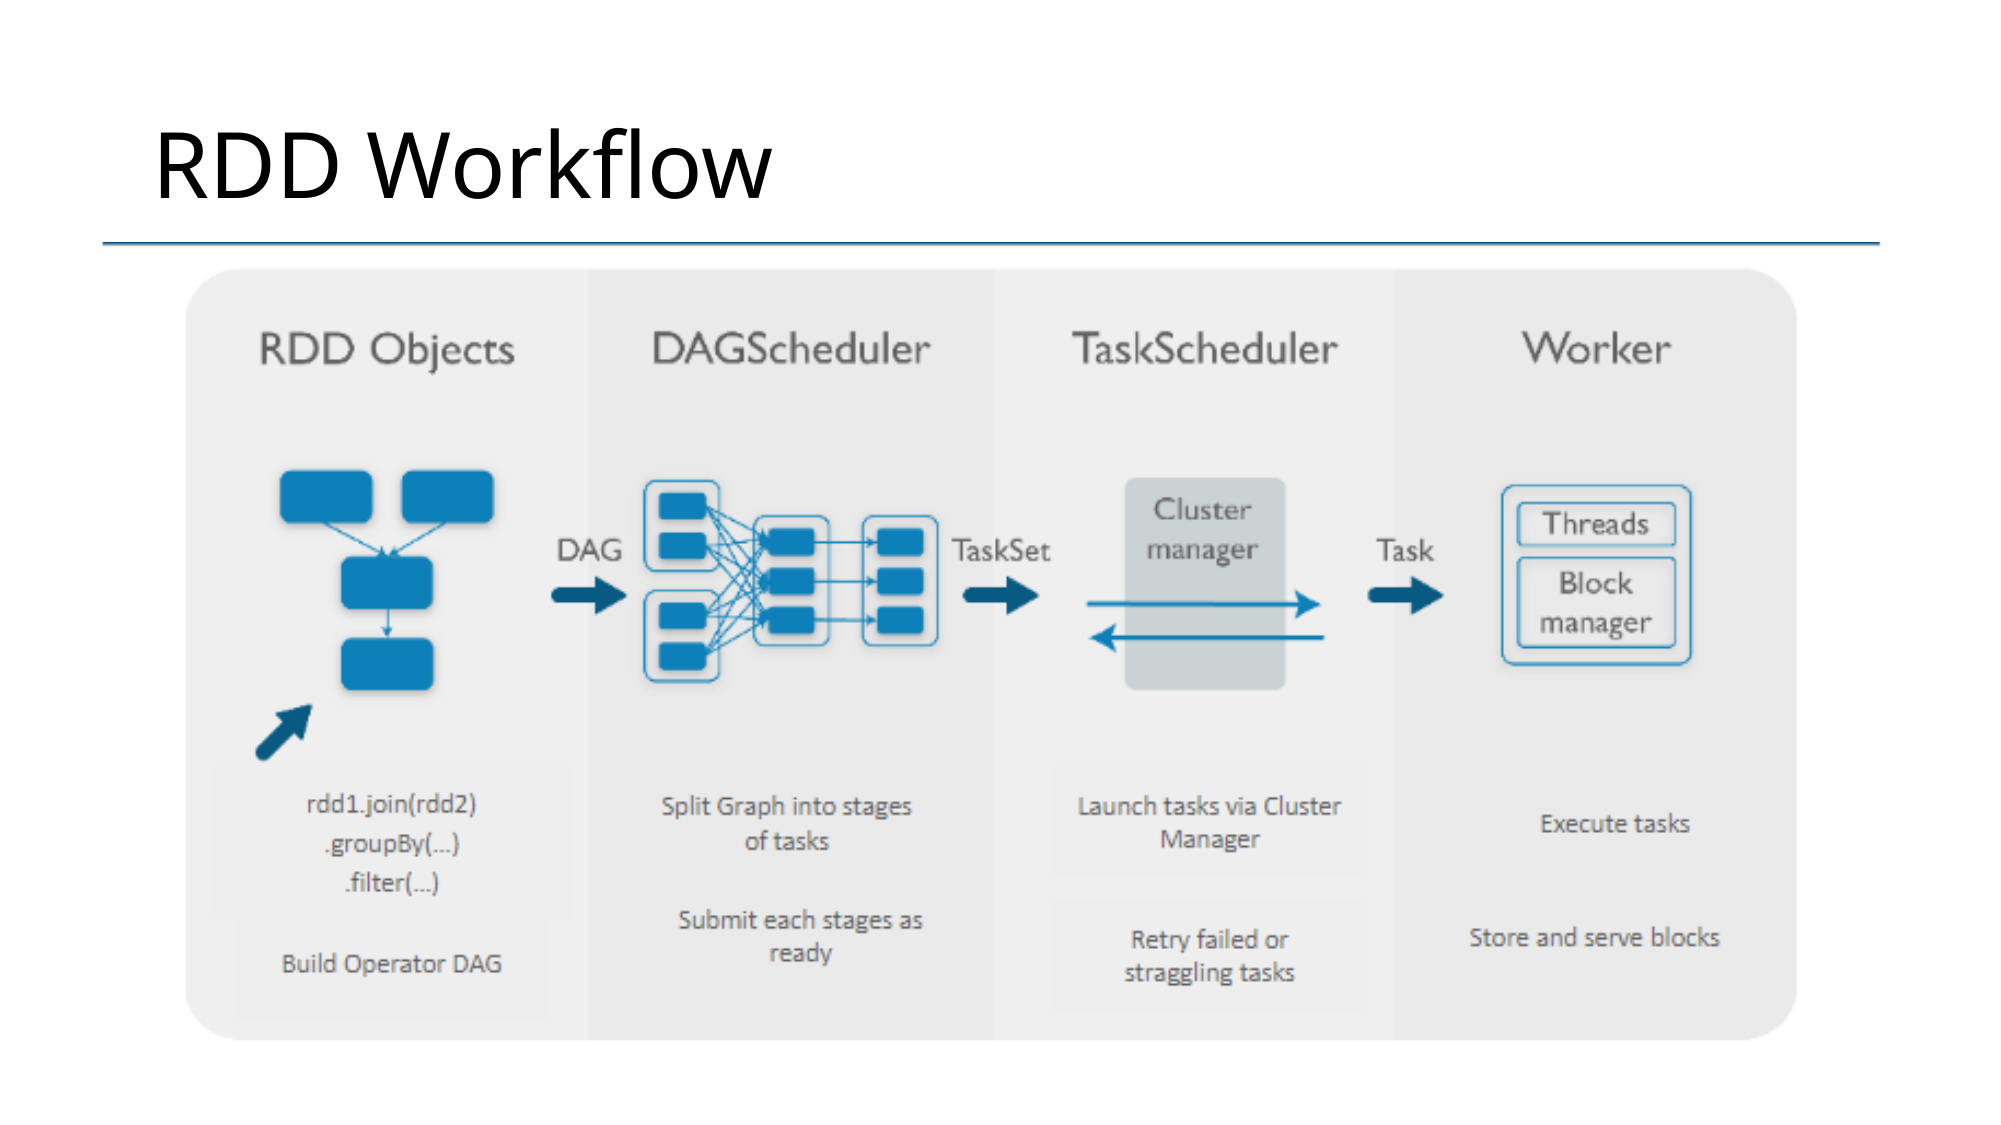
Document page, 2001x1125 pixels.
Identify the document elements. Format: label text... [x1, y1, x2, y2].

title RDD Workflow [137, 59, 1863, 242]
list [101, 242, 1887, 1066]
